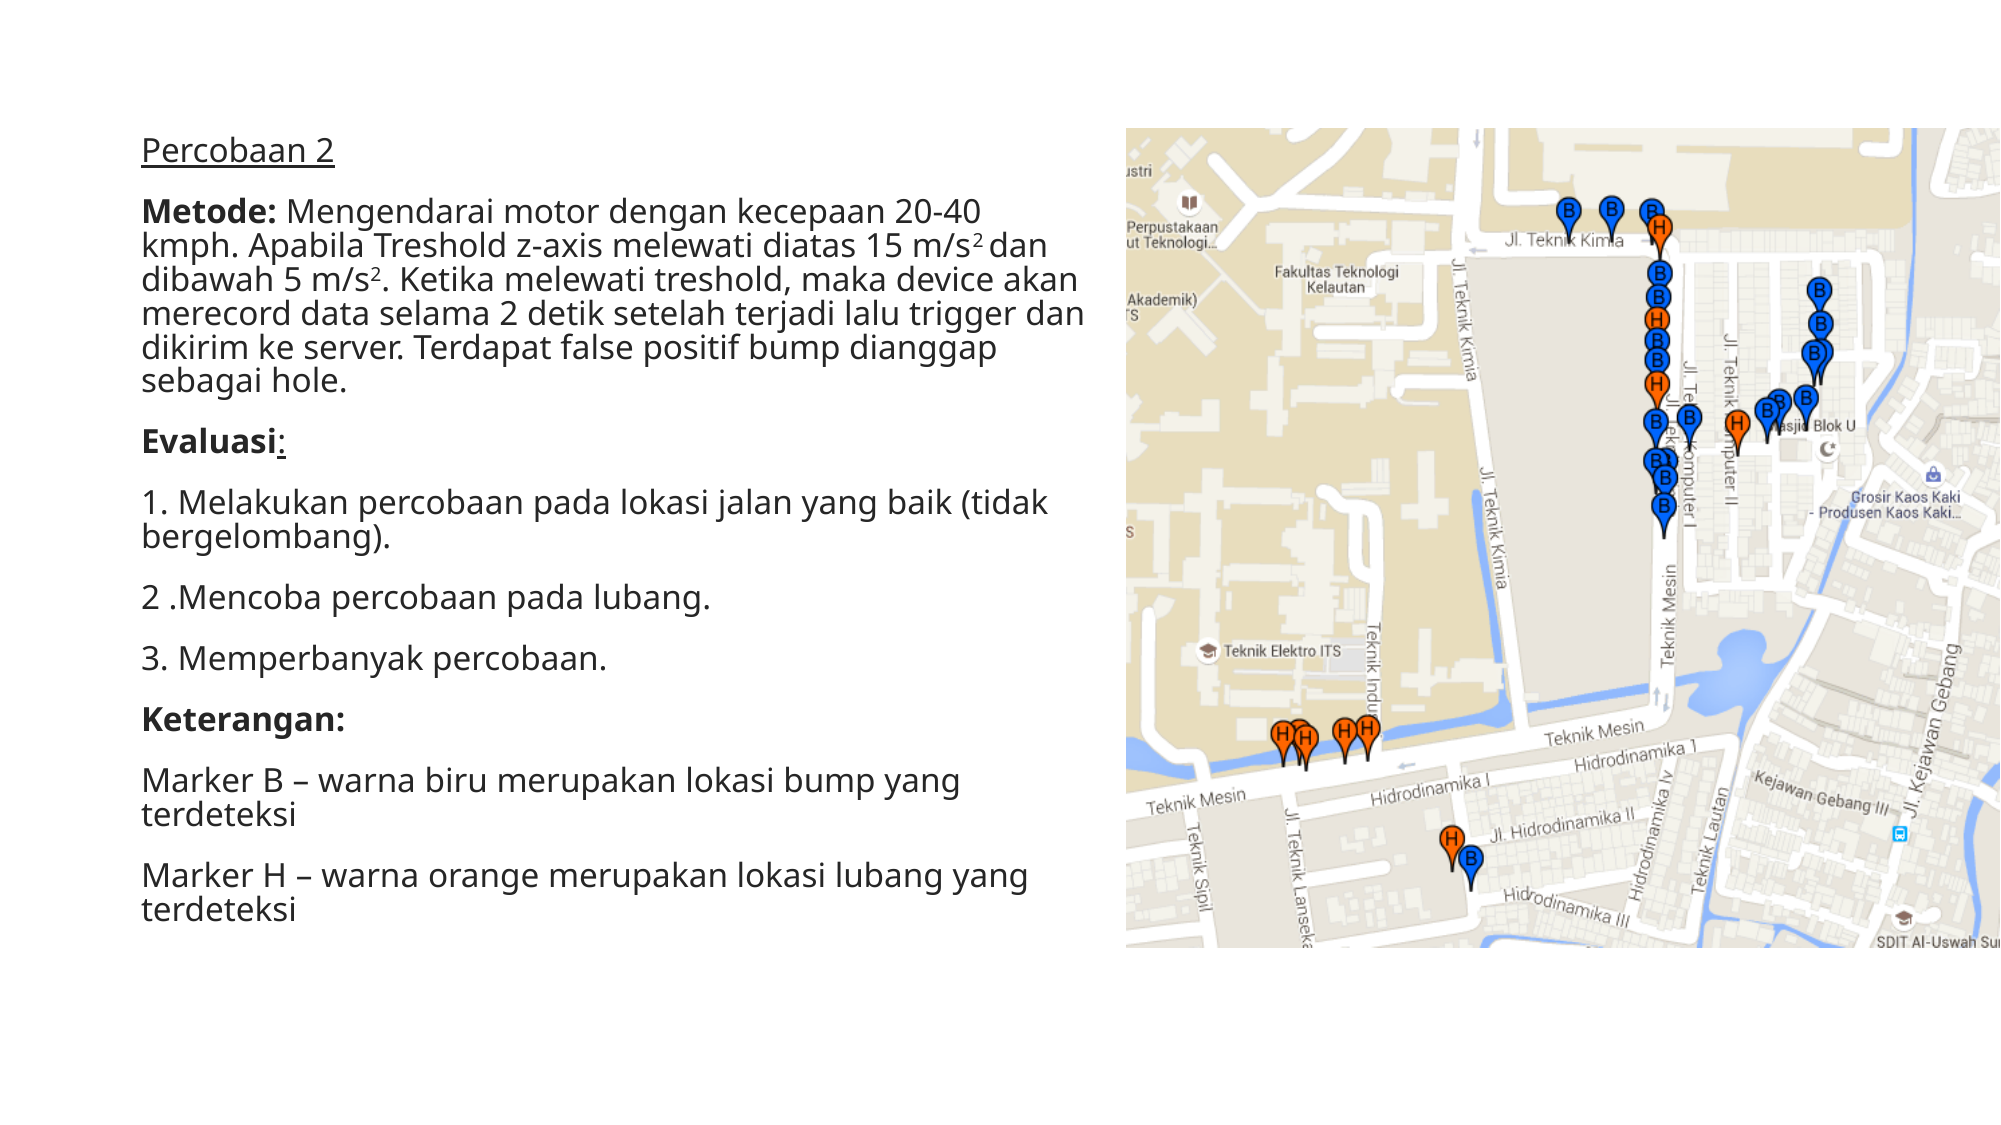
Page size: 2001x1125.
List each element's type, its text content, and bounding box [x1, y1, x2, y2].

picture [1126, 128, 2000, 948]
list Percobaan 2 Metode: Mengendarai motor dengan kecepaan 20-40 kmph. Apabila Treshold z-axis melewati diatas 15 m/s2 dan dibawah 5 m/s2. Ketika melewati treshold, maka device akan merecord data selama 2 detik setelah terjadi lalu trigger dan dikirim ke server. Terdapat false positif bump dianggap sebagai hole. Evaluasi: 1. Melakukan percobaan pada lokasi jalan yang baik (tidak bergelombang). 2 .Mencoba percobaan pada lubang. 3. Memperbanyak percobaan. Keterangan: Marker B – warna biru merupakan lokasi bump yang terdeteksi Marker H – warna orange merupakan lokasi lubang yang terdeteksi [111, 128, 1104, 948]
